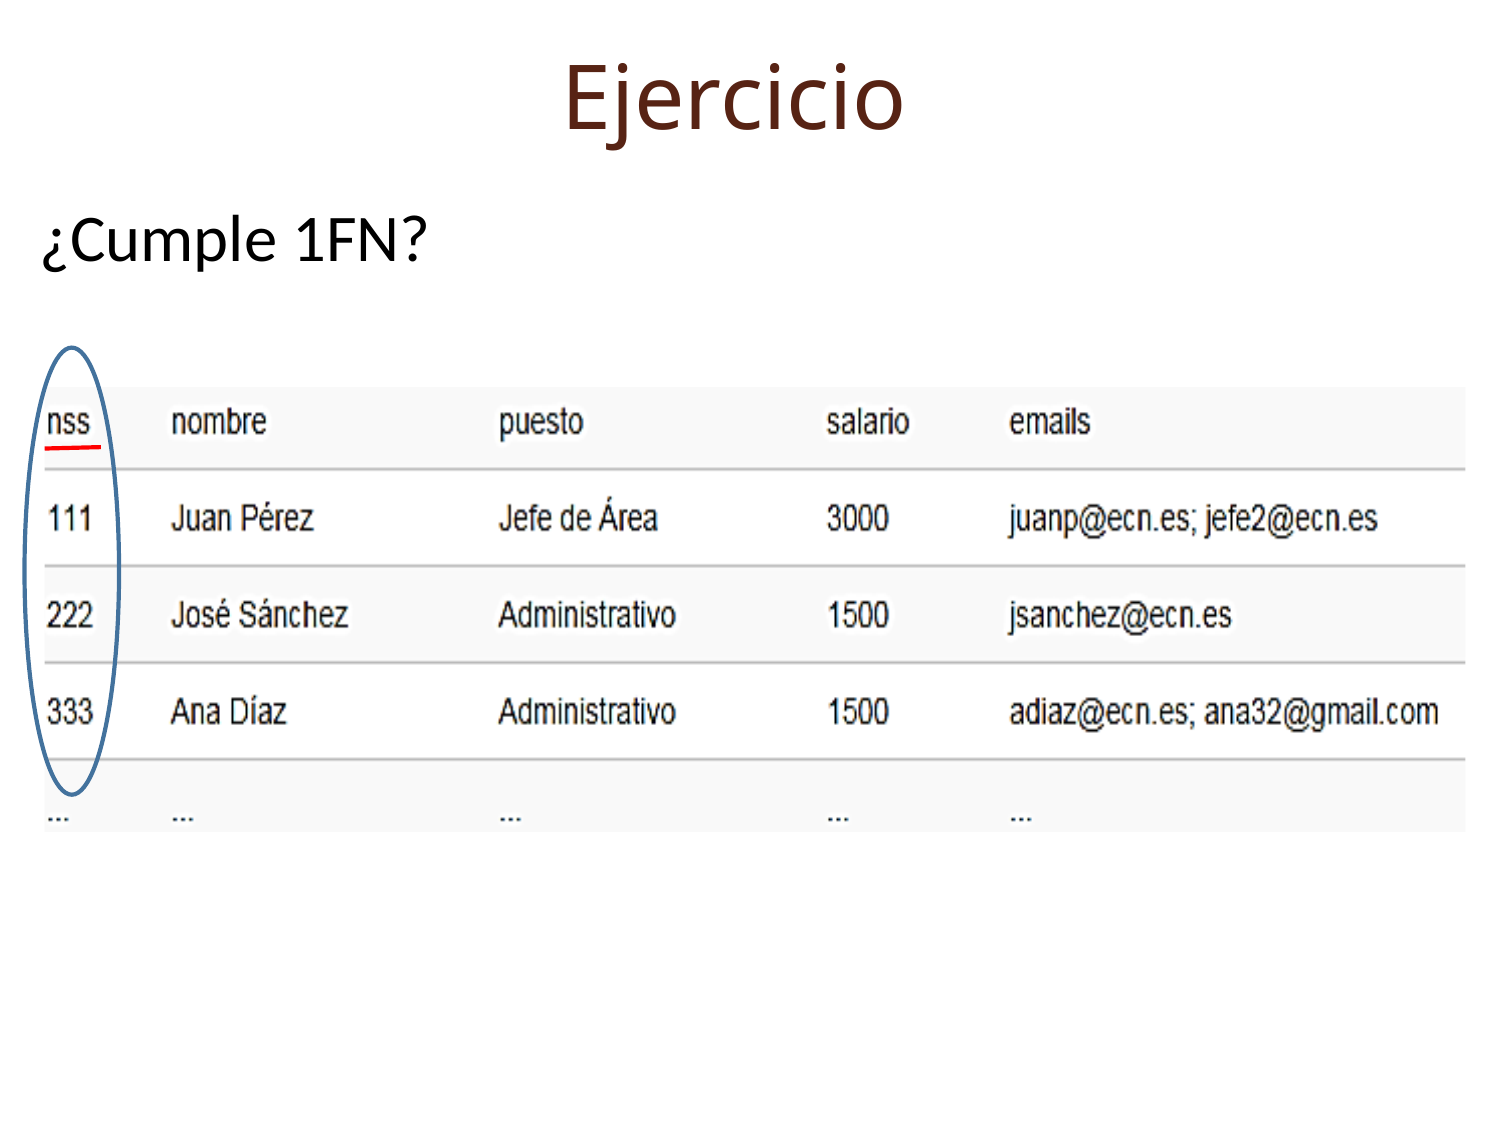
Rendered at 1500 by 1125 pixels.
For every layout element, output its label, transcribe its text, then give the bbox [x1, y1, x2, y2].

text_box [24, 347, 1466, 834]
text_box ¿Cumple 1FN? [24, 187, 1466, 316]
text_box Ejercicio [118, 0, 1349, 187]
